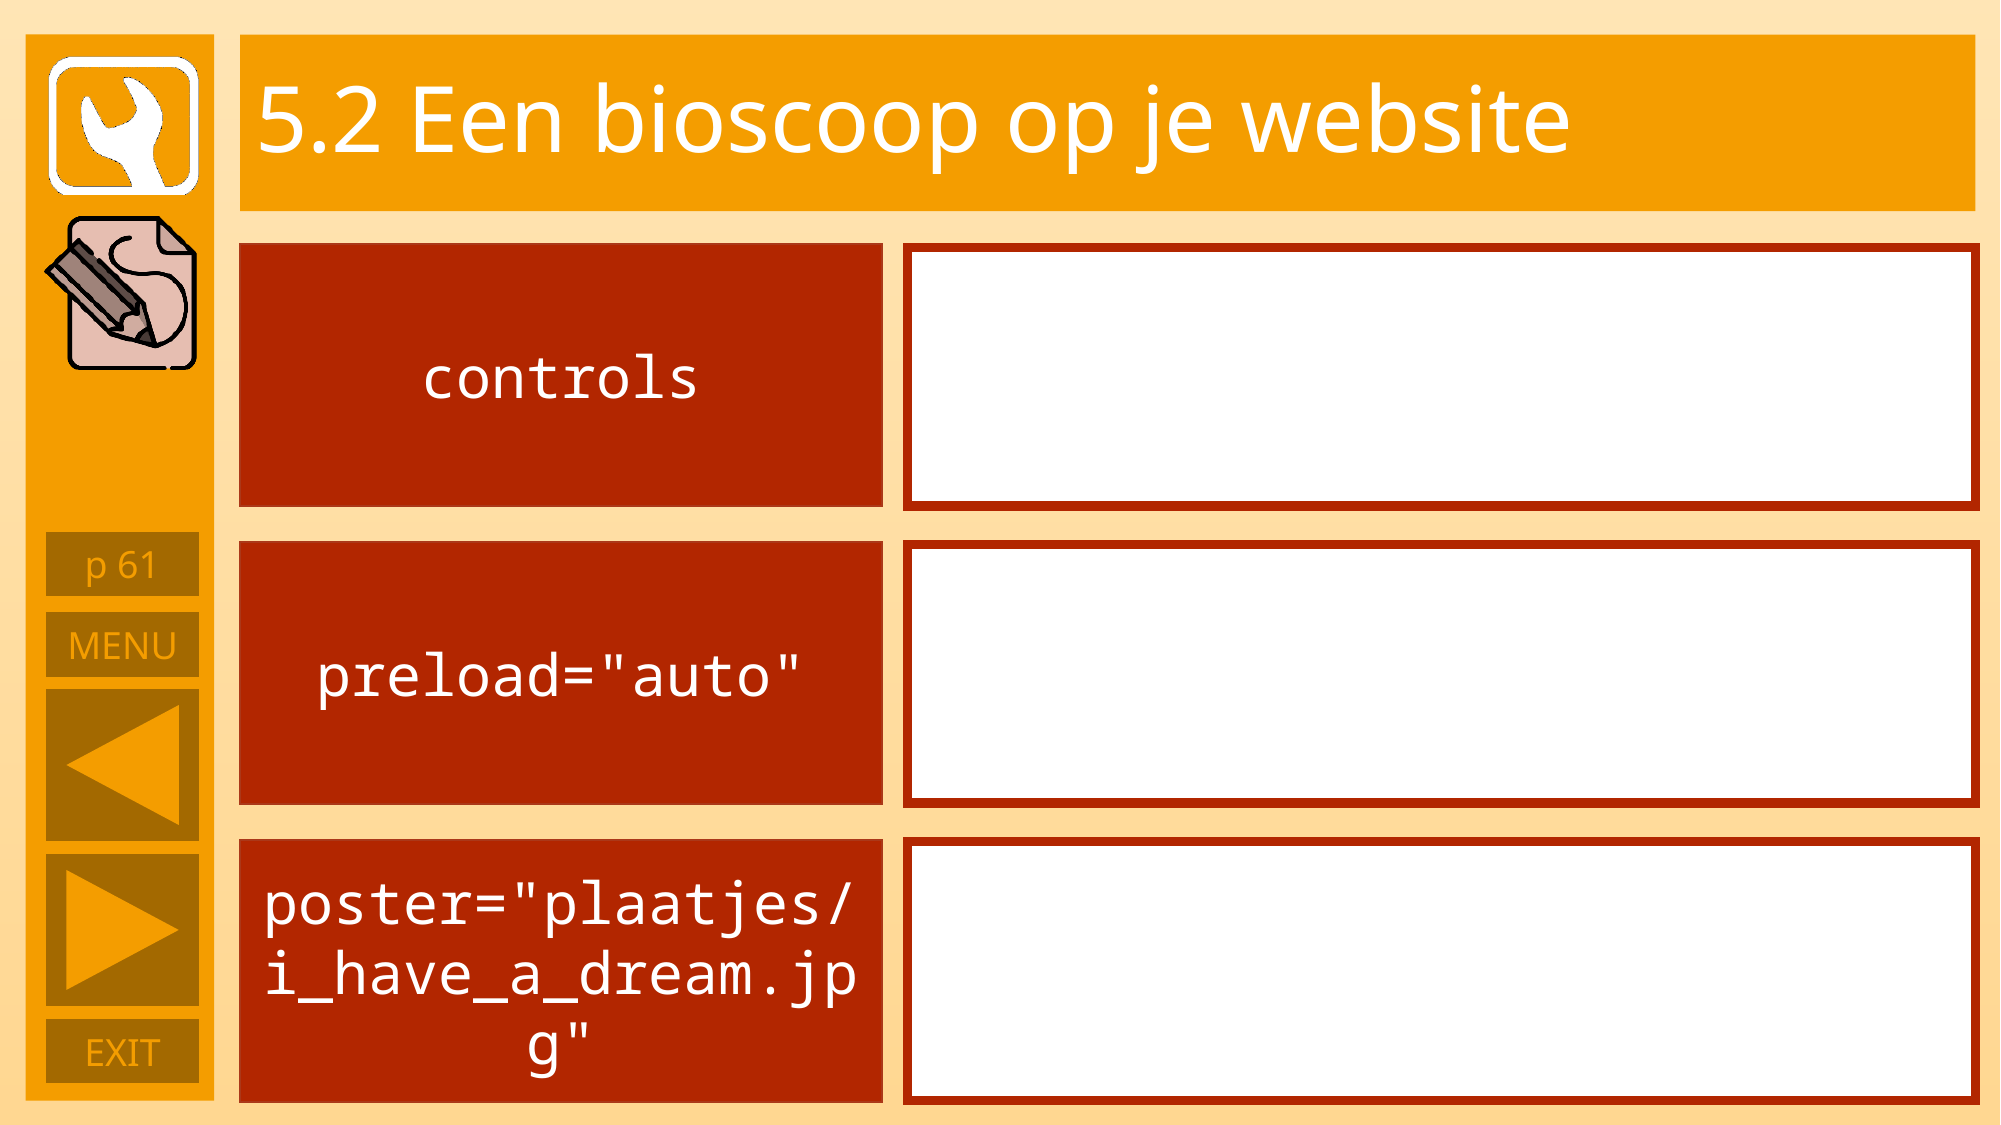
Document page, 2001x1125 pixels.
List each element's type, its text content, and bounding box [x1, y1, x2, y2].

text_box [907, 543, 1976, 804]
text_box poster="plaatjes/ i_have_a_dream.jpg" [239, 839, 883, 1103]
text_box controls [239, 243, 883, 507]
text_box [907, 841, 1976, 1101]
text_box [907, 246, 1976, 507]
text_box EXIT [46, 1019, 199, 1083]
picture [41, 216, 199, 371]
text_box MENU [46, 612, 199, 677]
text_box [64, 703, 180, 827]
text_box [46, 689, 199, 841]
text_box preload="auto" [239, 541, 883, 805]
text_box [46, 854, 199, 1006]
picture [47, 55, 199, 195]
text_box [25, 33, 215, 1102]
text_box [65, 868, 181, 992]
title 5.2 Een bioscoop op je website [240, 34, 1976, 212]
text_box p 61 [46, 532, 199, 596]
